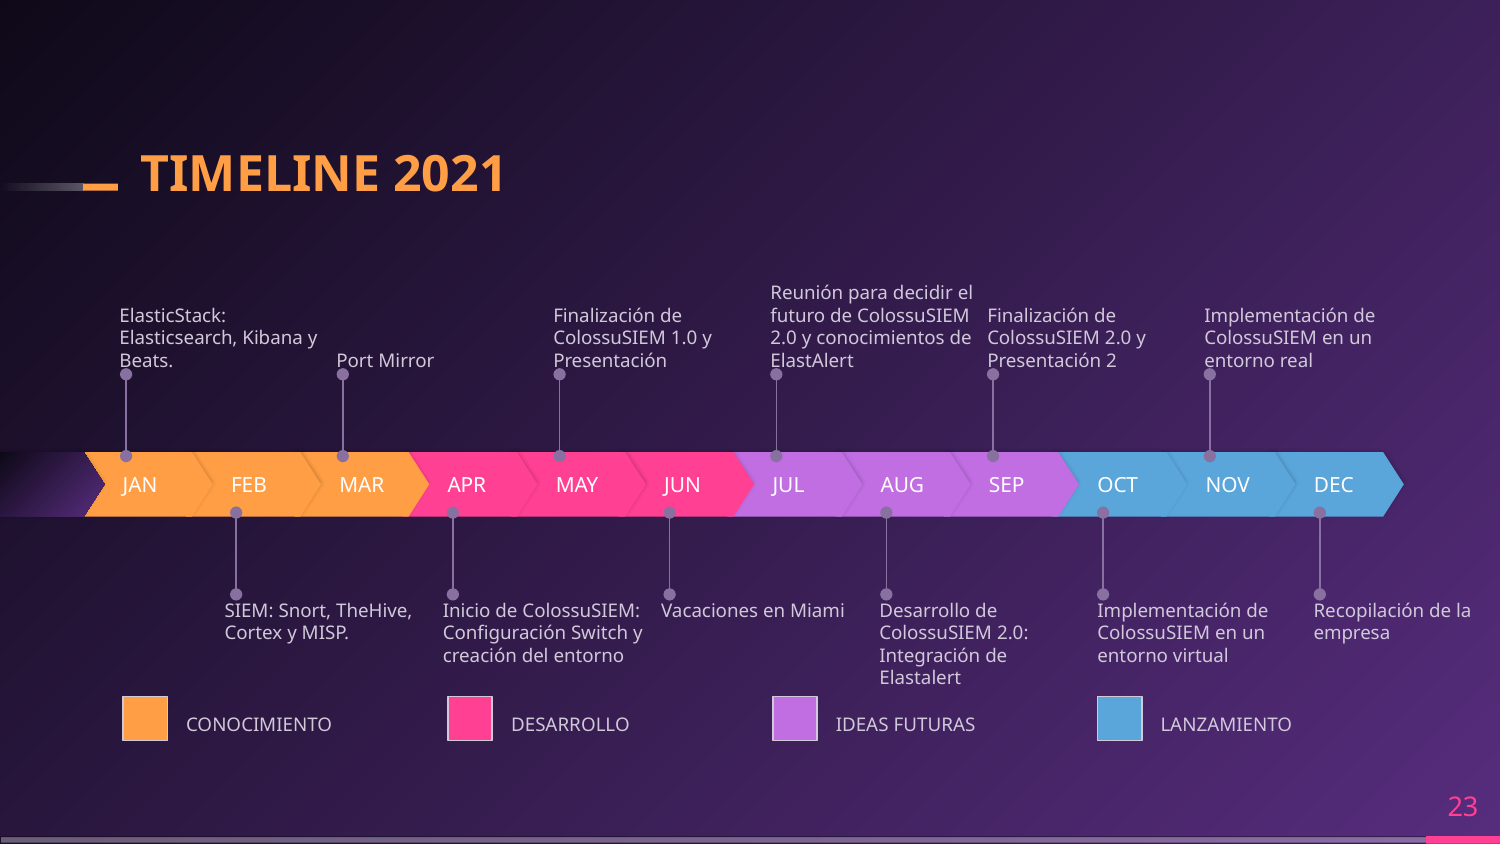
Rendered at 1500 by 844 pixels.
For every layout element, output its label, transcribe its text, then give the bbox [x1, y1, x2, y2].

text_box [0, 452, 105, 517]
text_box AUG [844, 452, 971, 517]
text_box JUN [629, 452, 755, 517]
text_box Port Mirror [336, 283, 542, 371]
text_box [1097, 696, 1142, 741]
text_box SEP [954, 452, 1079, 517]
text_box Desarrollo de ColossuSIEM 2.0: Integración de Elastalert [879, 598, 1085, 686]
text_box FEB [196, 452, 322, 517]
text_box Vacaciones en Miami [661, 598, 867, 686]
text_box MAY [521, 452, 646, 517]
text_box Reunión para decidir el futuro de ColossuSIEM 2.0 y conocimientos de ElastAlert [770, 283, 976, 371]
text_box APR [411, 452, 538, 517]
text_box Implementación de ColossuSIEM en un entorno real [1204, 283, 1410, 371]
text_box CONOCIMIENTO [186, 702, 392, 735]
text_box JAN [87, 452, 213, 517]
text_box ElasticStack: Elasticsearch, Kibana y Beats. [119, 283, 325, 371]
text_box [447, 696, 493, 741]
slide_number ‹#› [1426, 779, 1500, 837]
text_box LANZAMIENTO [1160, 702, 1366, 735]
text_box Implementación de ColossuSIEM en un entorno virtual [1097, 598, 1303, 686]
text_box [772, 696, 817, 741]
text_box SIEM: Snort, TheHive, Cortex y MISP. [224, 598, 430, 686]
text_box NOV [1169, 452, 1296, 517]
text_box IDEAS FUTURAS [835, 702, 1041, 735]
text_box Recopilación de la empresa [1313, 598, 1484, 686]
text_box Inicio de ColossuSIEM: Configuración Switch y creación del entorno [442, 598, 648, 686]
text_box DESARROLLO [510, 702, 716, 735]
title TIMELINE 2021 [140, 137, 1011, 203]
text_box DEC [1279, 452, 1404, 517]
text_box Finalización de ColossuSIEM 1.0 y Presentación [553, 283, 759, 371]
text_box [123, 696, 168, 741]
text_box Finalización de ColossuSIEM 2.0 y Presentación 2 [987, 283, 1193, 371]
text_box JUL [736, 452, 863, 517]
text_box MAR [304, 452, 430, 517]
text_box OCT [1061, 452, 1188, 517]
